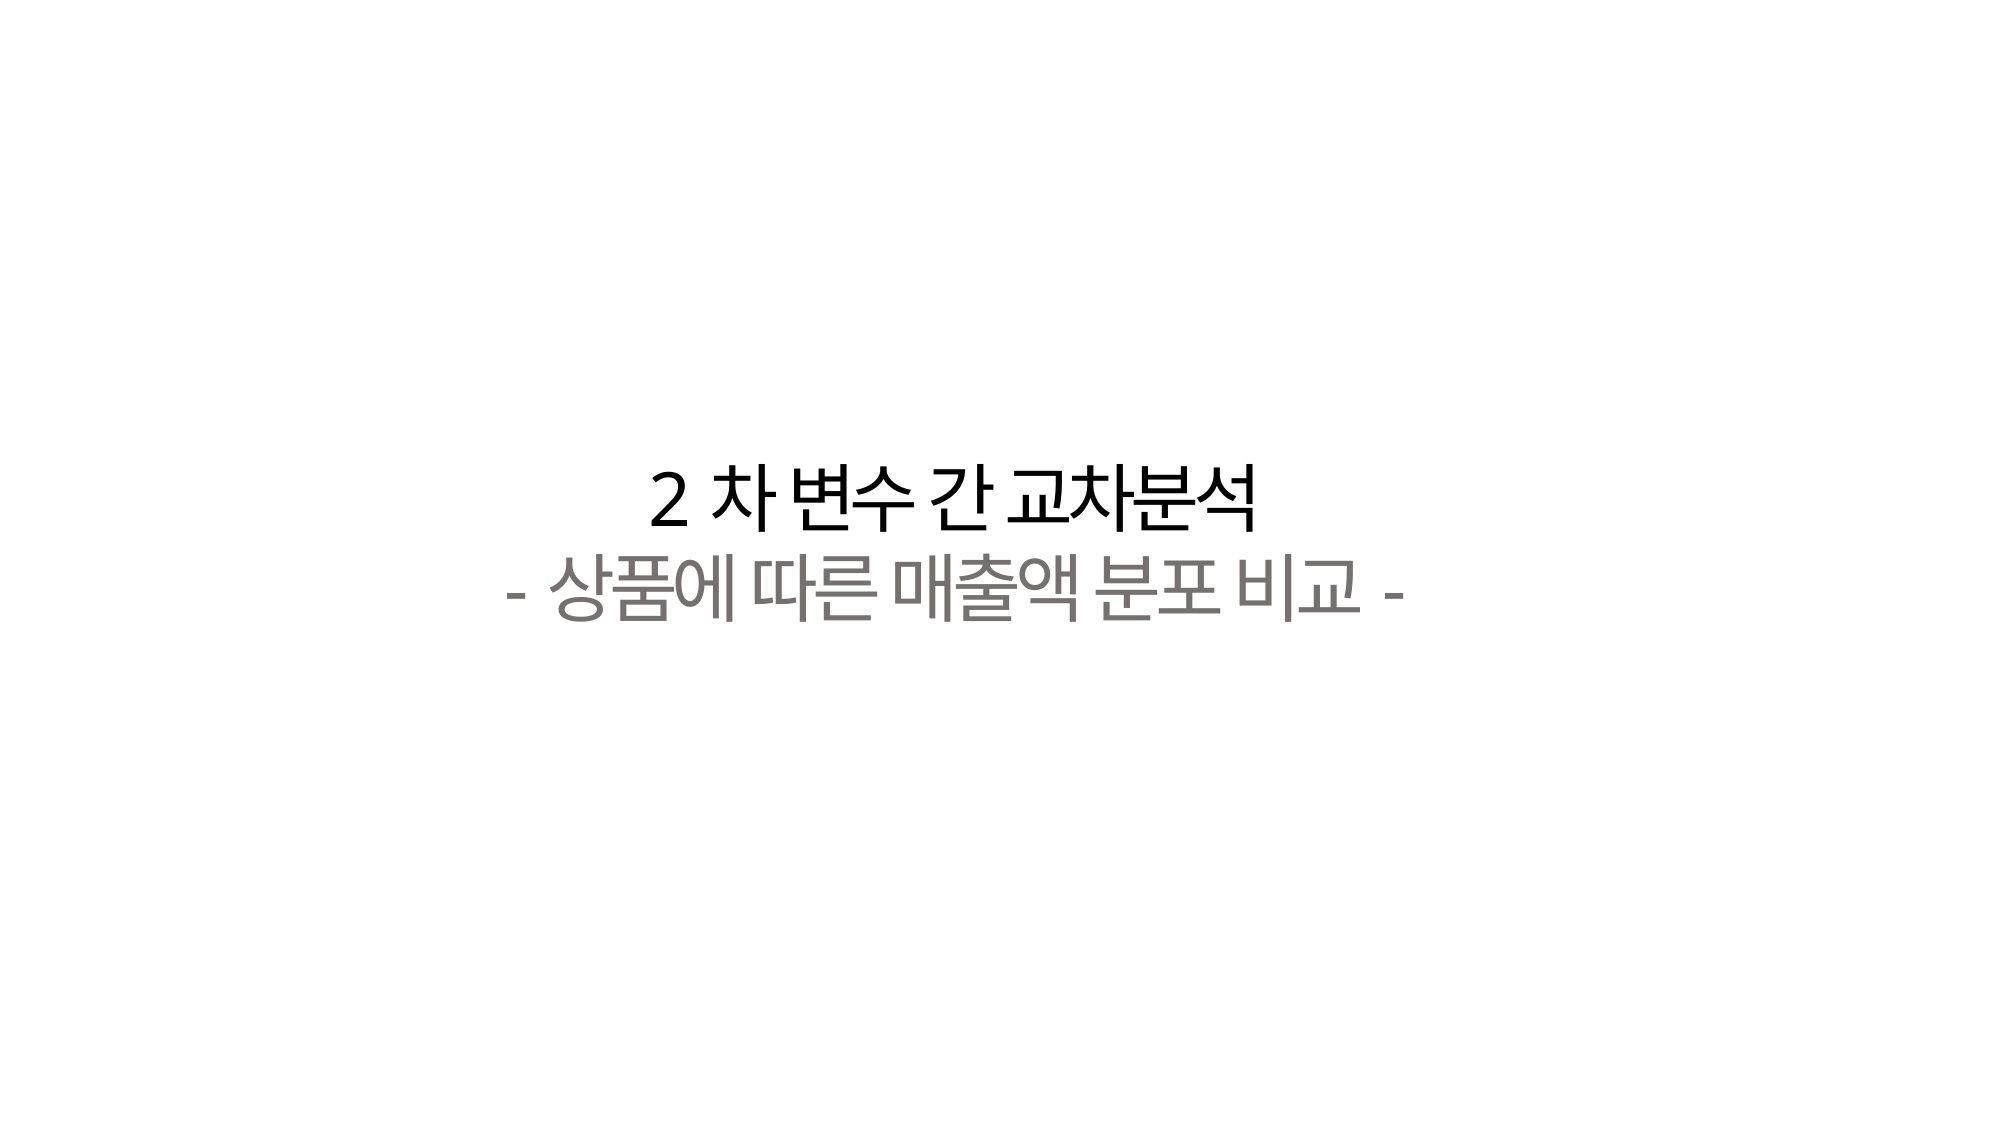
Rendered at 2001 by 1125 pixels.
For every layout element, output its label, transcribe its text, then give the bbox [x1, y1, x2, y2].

text_box 2차 변수 간 교차분석 -상품에 따른 매출액 분포 비교- [475, 443, 1436, 639]
